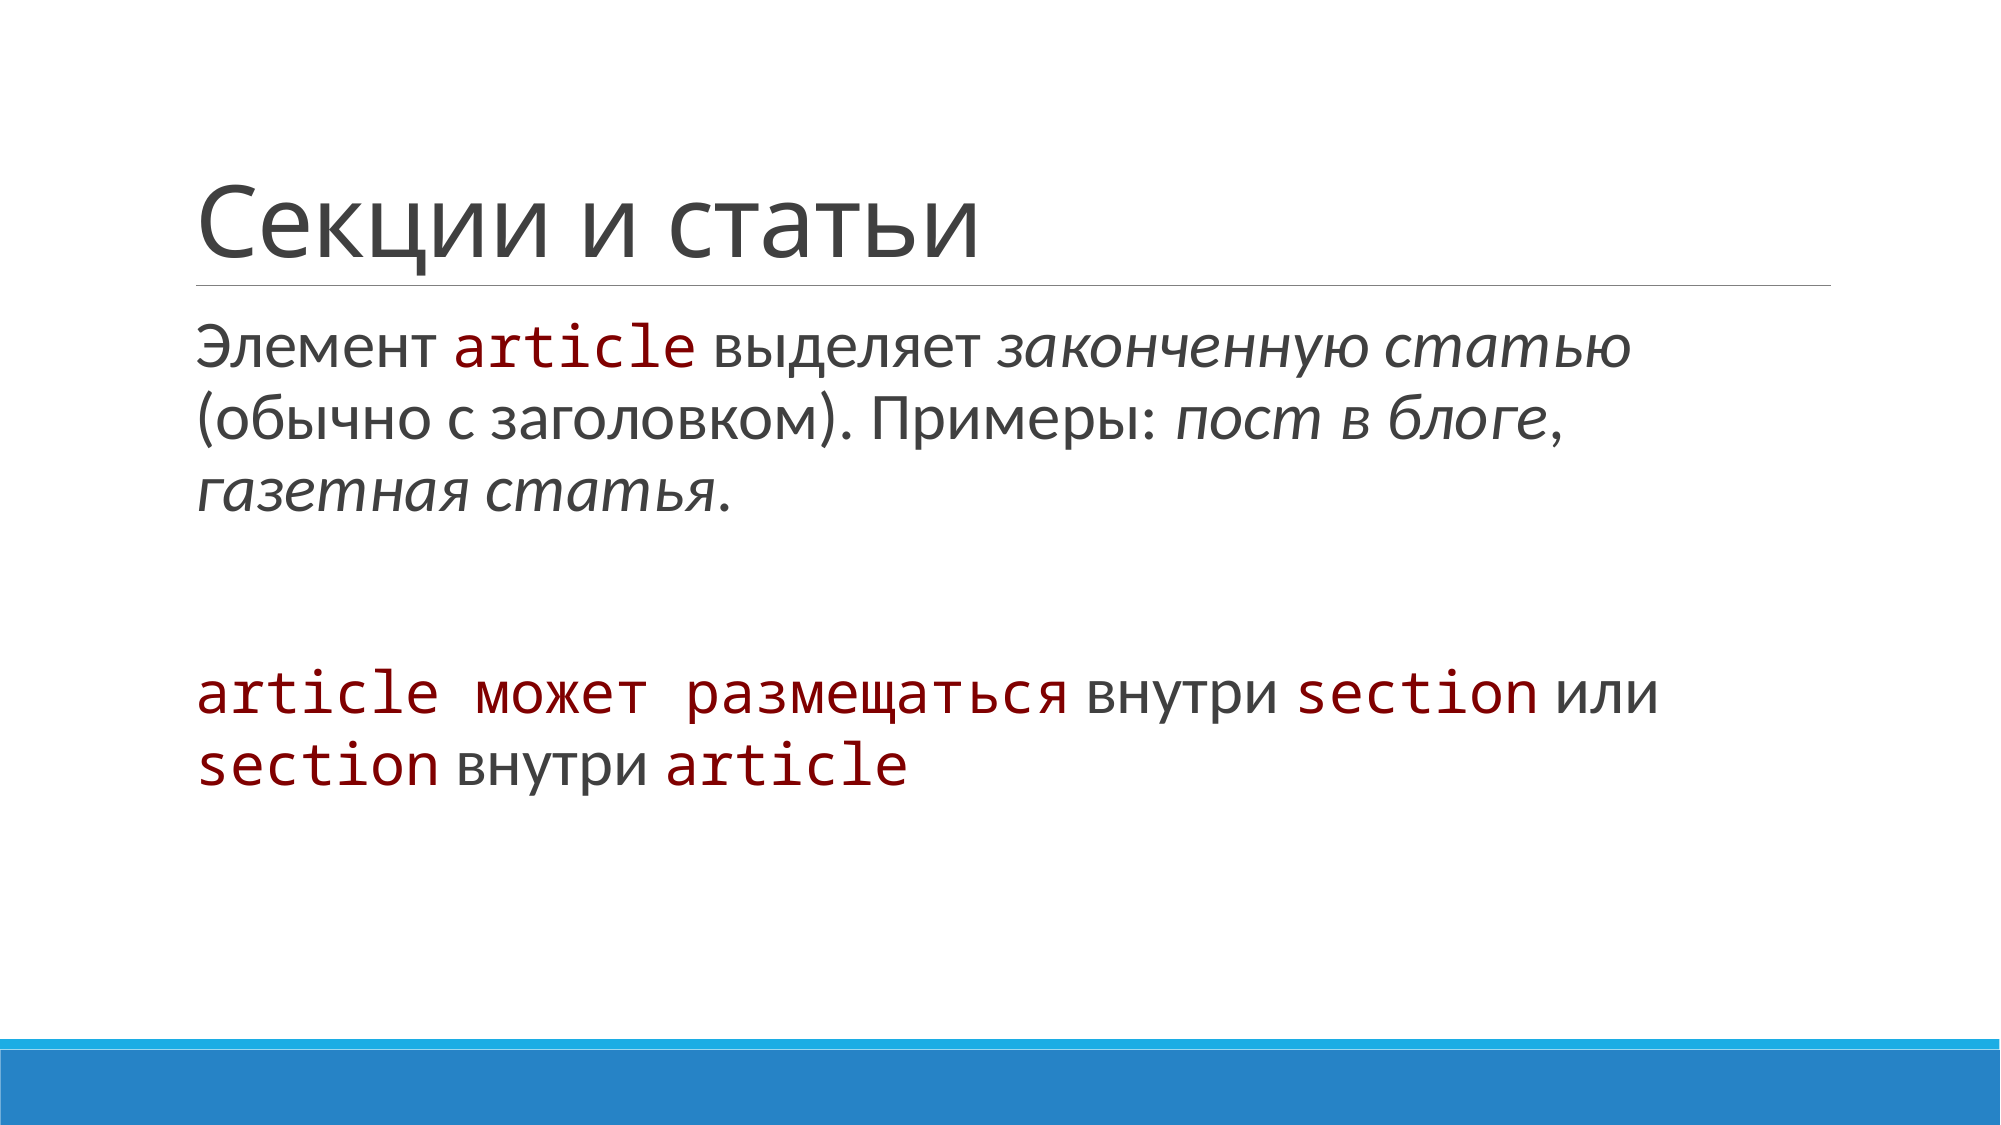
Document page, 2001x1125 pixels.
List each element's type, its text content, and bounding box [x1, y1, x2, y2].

title Секции и статьи [180, 47, 1830, 285]
list Элемент article выделяет законченную статью (обычно с заголовком). Примеры: пост в блоге, газетная статья. аrticle может размещаться внутри section или section внутри article [180, 302, 1830, 990]
